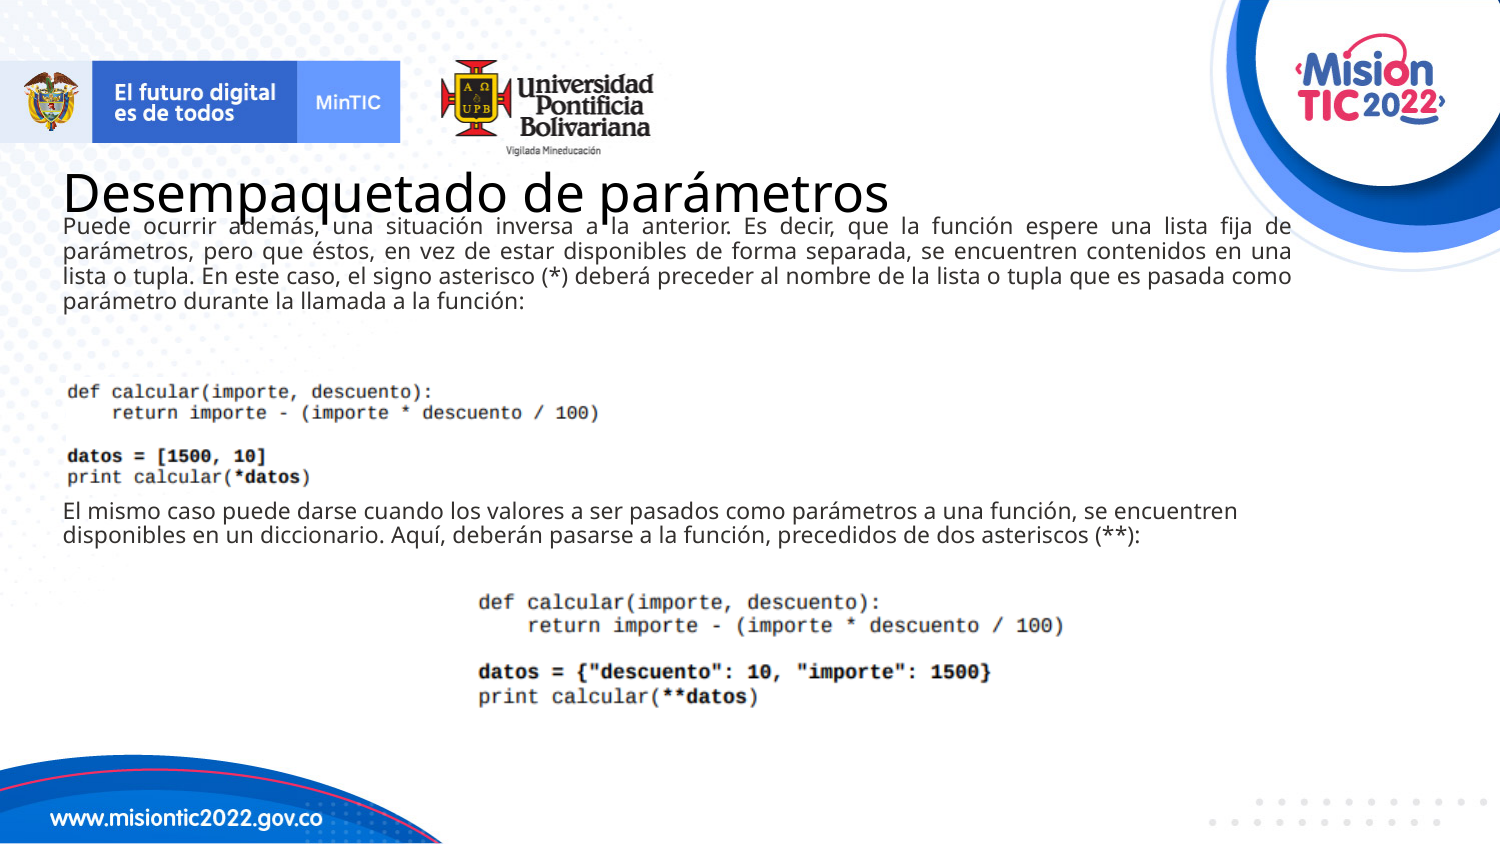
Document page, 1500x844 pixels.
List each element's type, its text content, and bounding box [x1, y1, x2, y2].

title Desempaquetado de parámetros [47, 152, 1310, 200]
picture [0, 0, 1500, 844]
list Puede ocurrir además, una situación inversa a la anterior. Es decir, que la función espere una lista fija de parámetros, pero que éstos, en vez de estar disponibles de forma separada, se encuentren contenidos en una lista o tupla. En este caso, el signo asterisco (*) deberá preceder al nombre de la lista o tupla que es pasada como parámetro durante la llamada a la función: El mismo caso puede darse cuando los valores a ser pasados como parámetros a una función, se encuentren disponibles en un diccionario. Aquí, deberán pasarse a la función, precedidos de dos asteriscos (**): [47, 200, 1310, 740]
